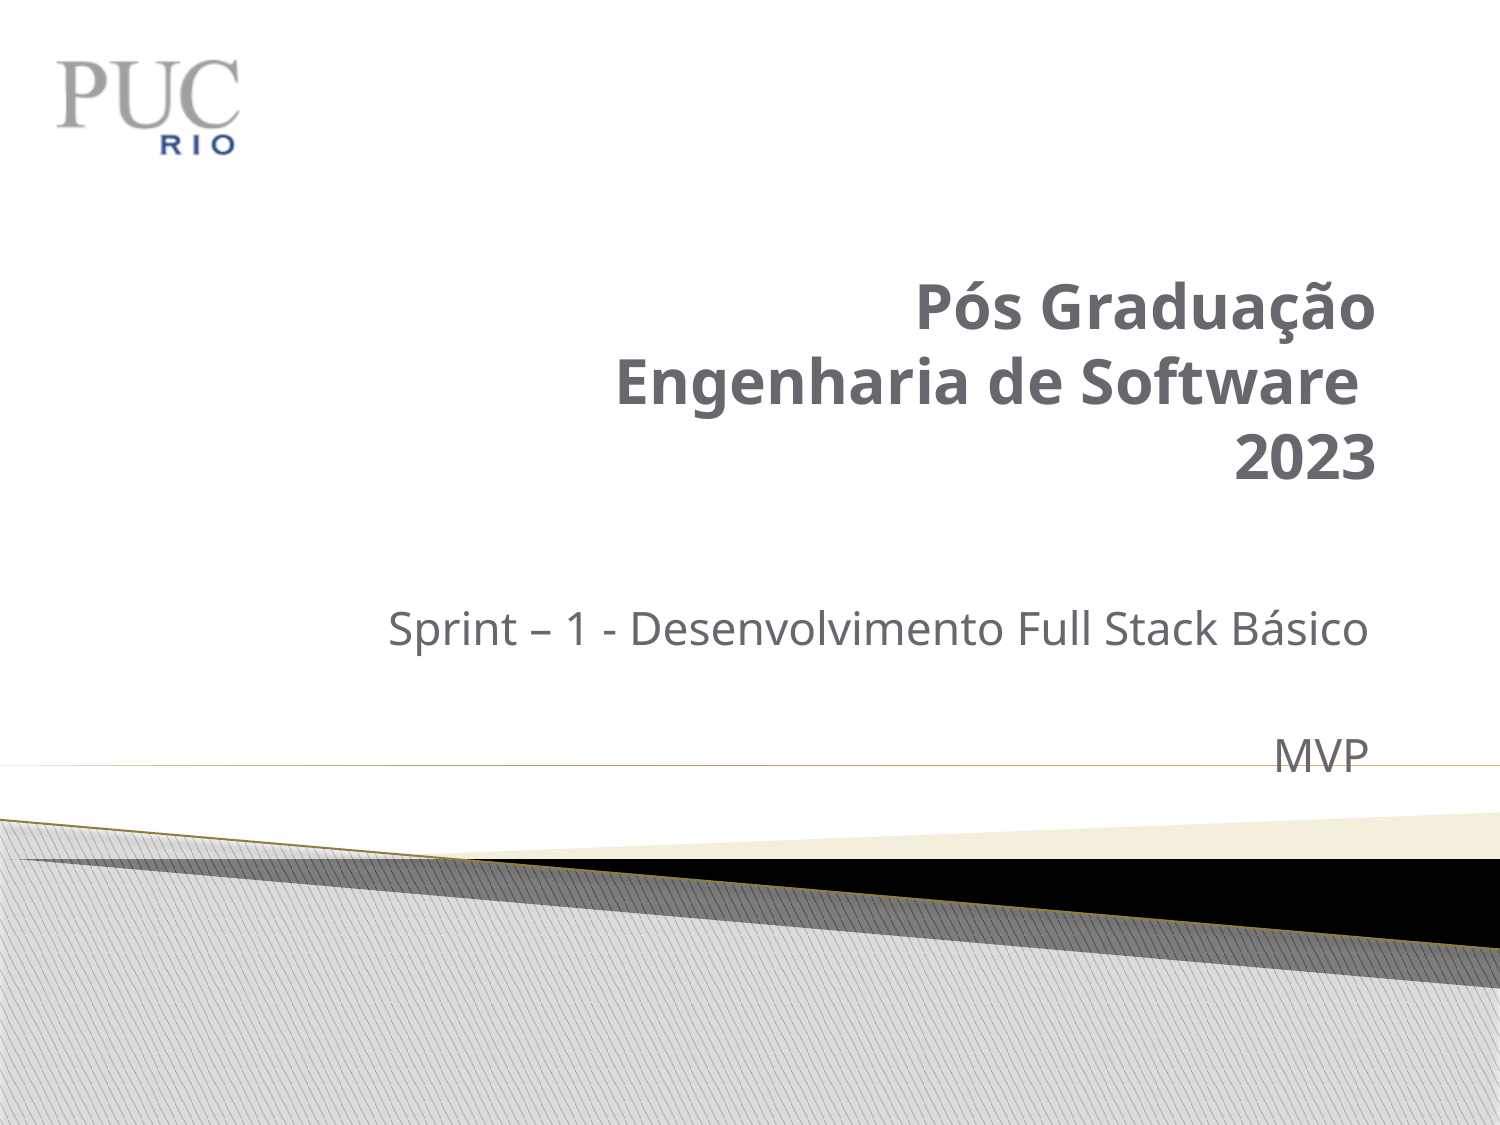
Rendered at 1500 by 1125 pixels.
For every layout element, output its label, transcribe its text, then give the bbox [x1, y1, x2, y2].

picture [5, 859, 1500, 989]
title Pós Graduação Engenharia de Software 2023 [117, 199, 1393, 500]
subtitle Sprint – 1 - Desenvolvimento Full Stack Básico MVP [112, 592, 1388, 790]
picture [46, 46, 254, 168]
